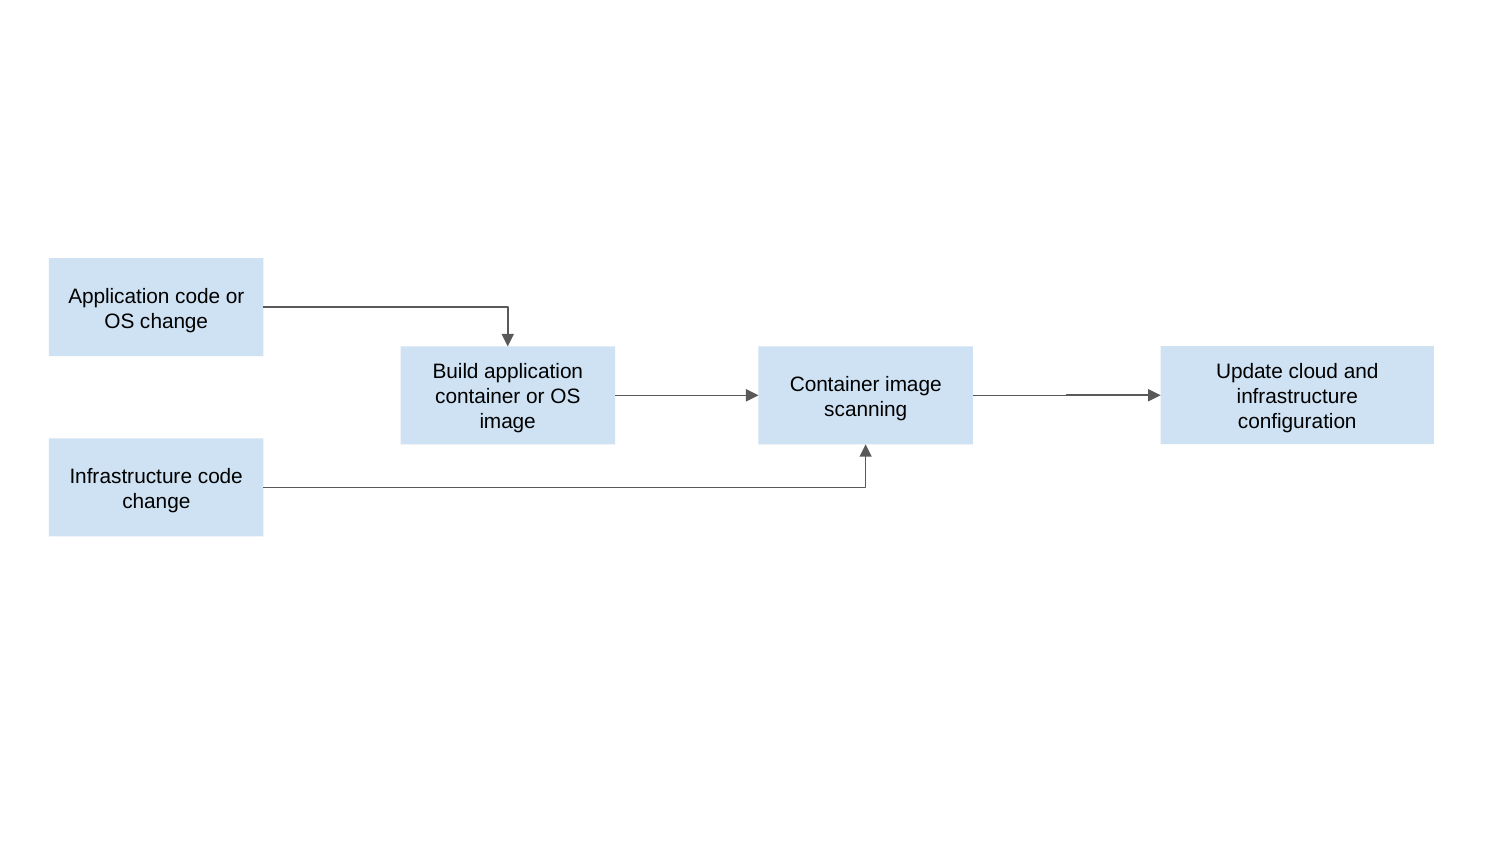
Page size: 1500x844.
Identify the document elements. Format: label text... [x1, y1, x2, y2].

text_box Container image scanning [758, 346, 973, 445]
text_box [263, 306, 508, 347]
text_box Build application container or OS image [400, 346, 616, 442]
text_box Application code or OS change [48, 258, 264, 357]
text_box Infrastructure code change [48, 438, 264, 537]
text_box Update cloud and infrastructure configuration [1160, 346, 1434, 445]
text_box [263, 444, 866, 488]
